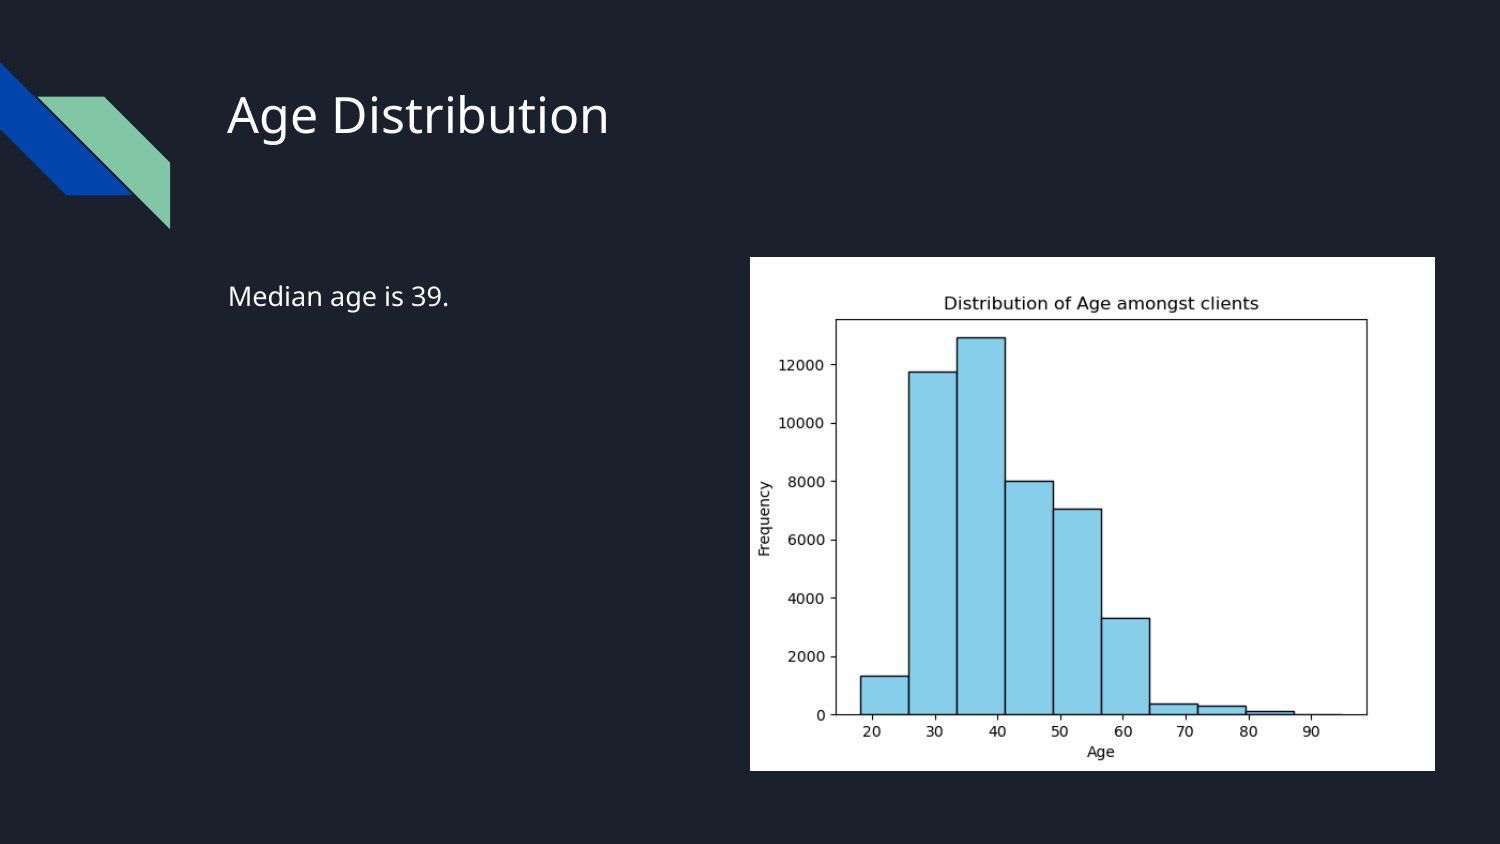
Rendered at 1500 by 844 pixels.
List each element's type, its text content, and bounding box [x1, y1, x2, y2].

picture [749, 256, 1435, 771]
list Median age is 39. [212, 257, 747, 735]
title Age Distribution [212, 64, 1368, 215]
